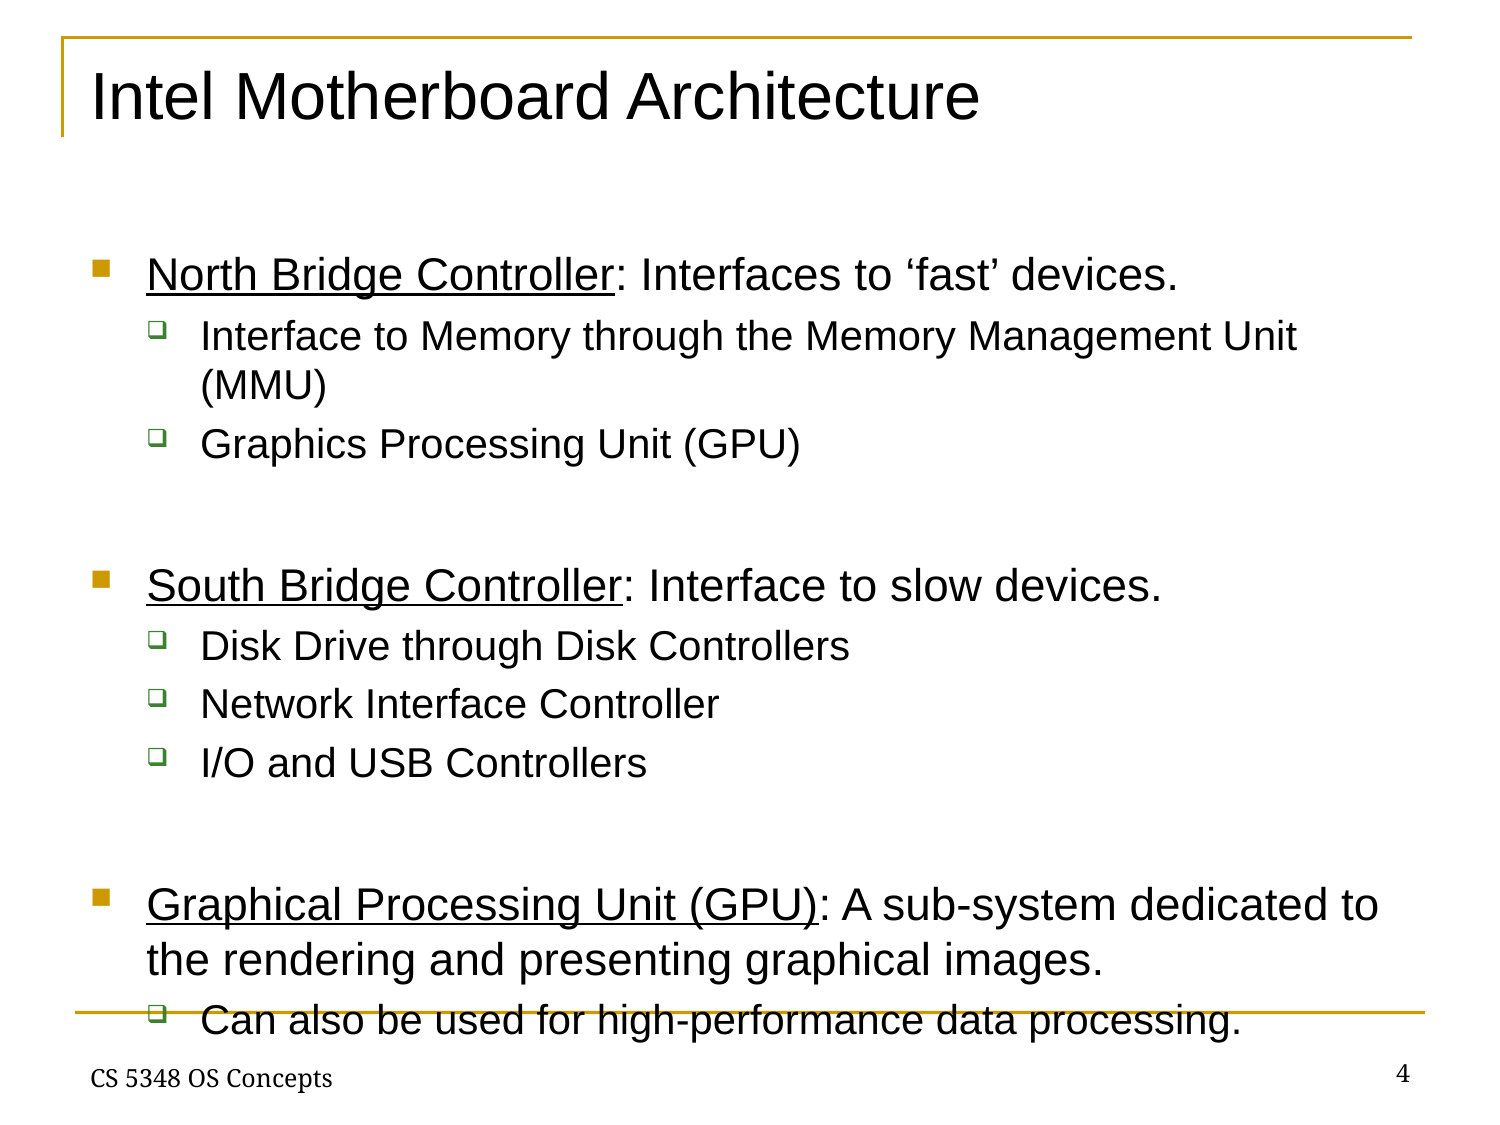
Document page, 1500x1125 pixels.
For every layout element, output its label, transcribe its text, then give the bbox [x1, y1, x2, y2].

slide_number CS 5348 OS Concepts [75, 1025, 475, 1100]
title Intel Motherboard Architecture [75, 45, 1425, 233]
list North Bridge Controller: Interfaces to ‘fast’ devices. Interface to Memory through the Memory Management Unit (MMU) Graphics Processing Unit (GPU) South Bridge Controller: Interface to slow devices. Disk Drive through Disk Controllers Network Interface Controller I/O and USB Controllers Graphical Processing Unit (GPU): A sub-system dedicated to the rendering and presenting graphical images. Can also be used for high-performance data processing. [75, 237, 1450, 1006]
slide_number 4 [1074, 1024, 1425, 1100]
